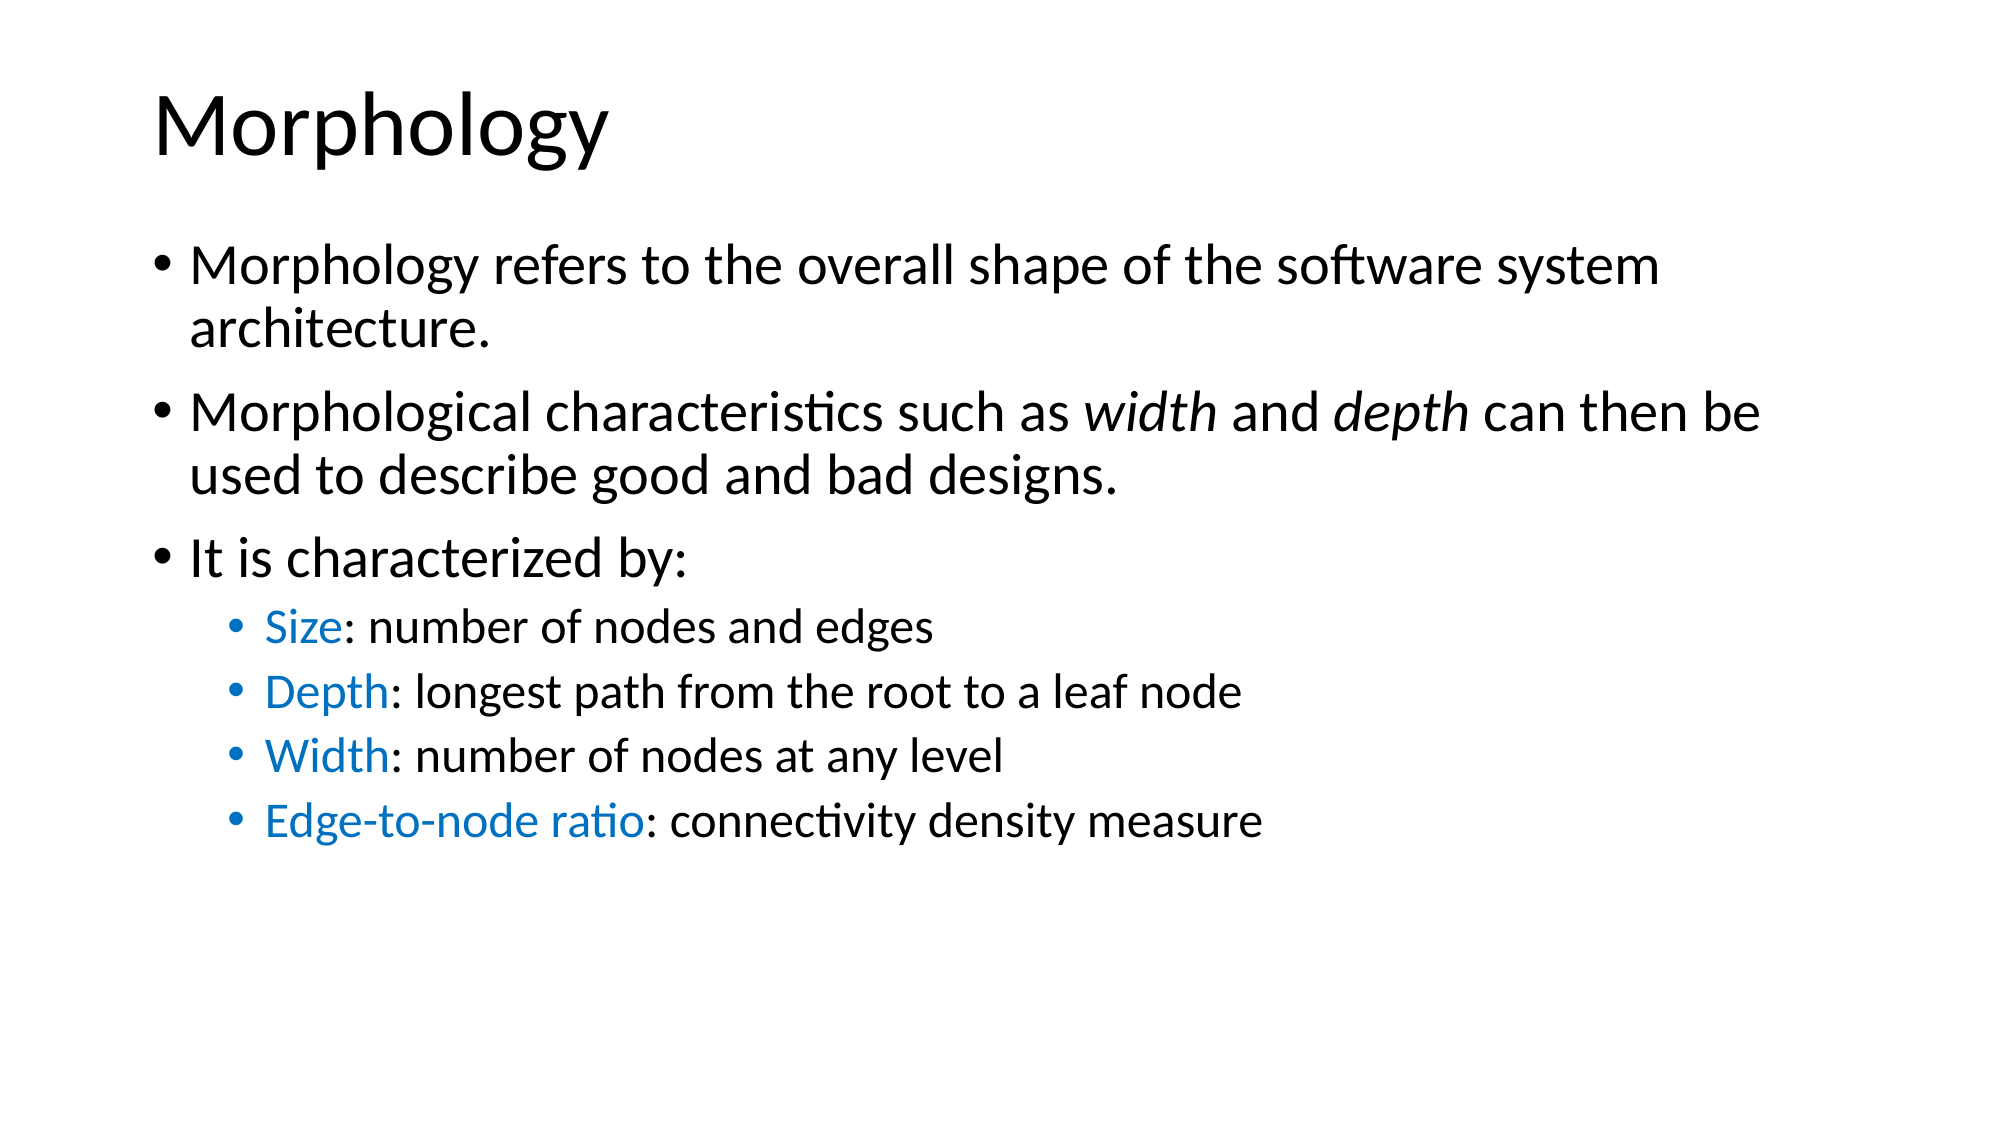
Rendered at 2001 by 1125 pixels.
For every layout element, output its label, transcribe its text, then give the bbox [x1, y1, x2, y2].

list Morphology refers to the overall shape of the software system architecture. Morphological characteristics such as width and depth can then be used to describe good and bad designs. It is characterized by: Size: number of nodes and edges Depth: longest path from the root to a leaf node Width: number of nodes at any level Edge-to-node ratio: connectivity density measure [137, 227, 1863, 1014]
title Morphology [137, 59, 1863, 191]
